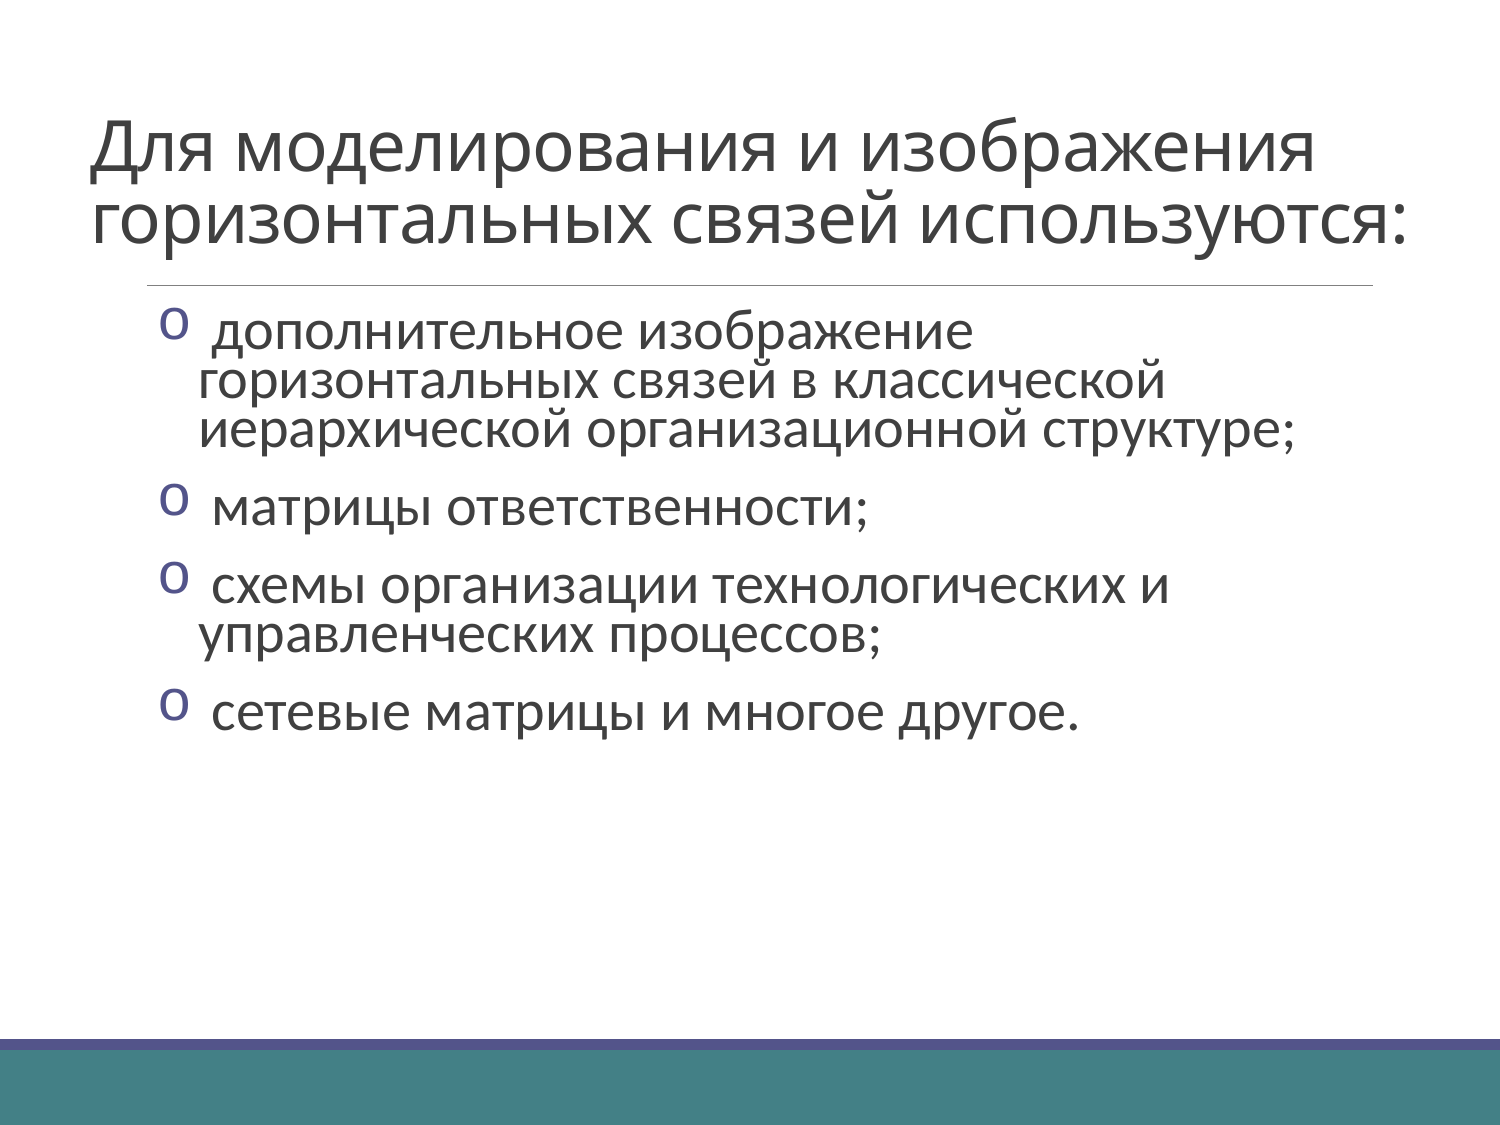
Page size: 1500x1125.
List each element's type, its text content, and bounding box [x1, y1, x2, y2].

title Для моделирования и изображения горизонтальных связей используются: [75, 78, 1500, 266]
list дополнительное изображение горизонтальных связей в классической иерархической организационной структуре; матрицы ответственности; схемы организации технологических и управленческих процессов; сетевые матрицы и многое другое. [135, 302, 1373, 963]
